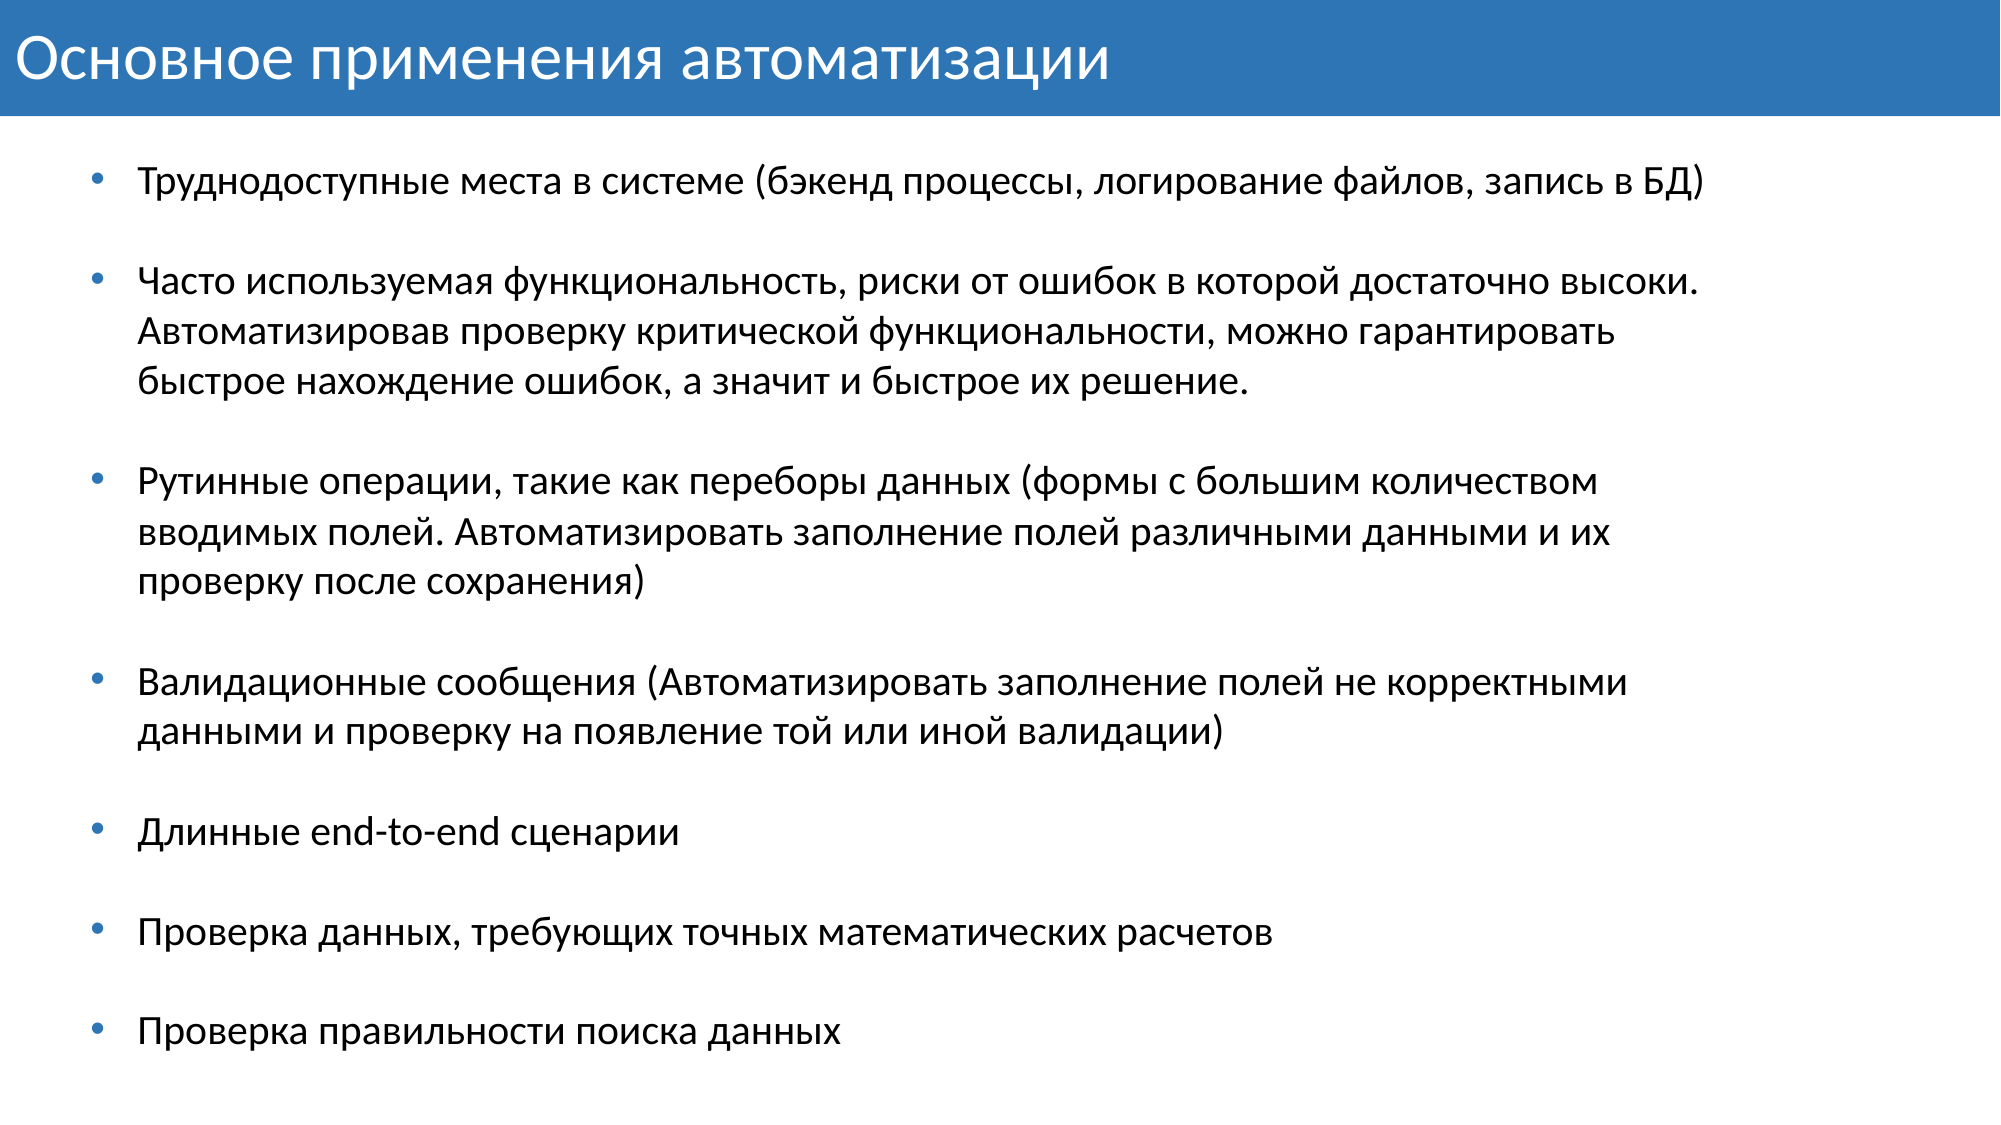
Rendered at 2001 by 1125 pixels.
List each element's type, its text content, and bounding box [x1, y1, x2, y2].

text_box Труднодоступные места в системе (бэкенд процессы, логирование файлов, запись в БД) Часто используемая функциональность, риски от ошибок в которой достаточно высоки. Автоматизировав проверку критической функциональности, можно гарантировать быстрое нахождение ошибок, а значит и быстрое их решение. Рутинные операции, такие как переборы данных (формы с большим количеством вводимых полей. Автоматизировать заполнение полей различными данными и их проверку после сохранения) Валидационные сообщения (Автоматизировать заполнение полей не корректными данными и проверку на появление той или иной валидации) Длинные end-to-end сценарии Проверка данных, требующих точных математических расчетов Проверка правильности поиска данных [75, 145, 1788, 1061]
title Основное применения автоматизации [0, 0, 2000, 117]
